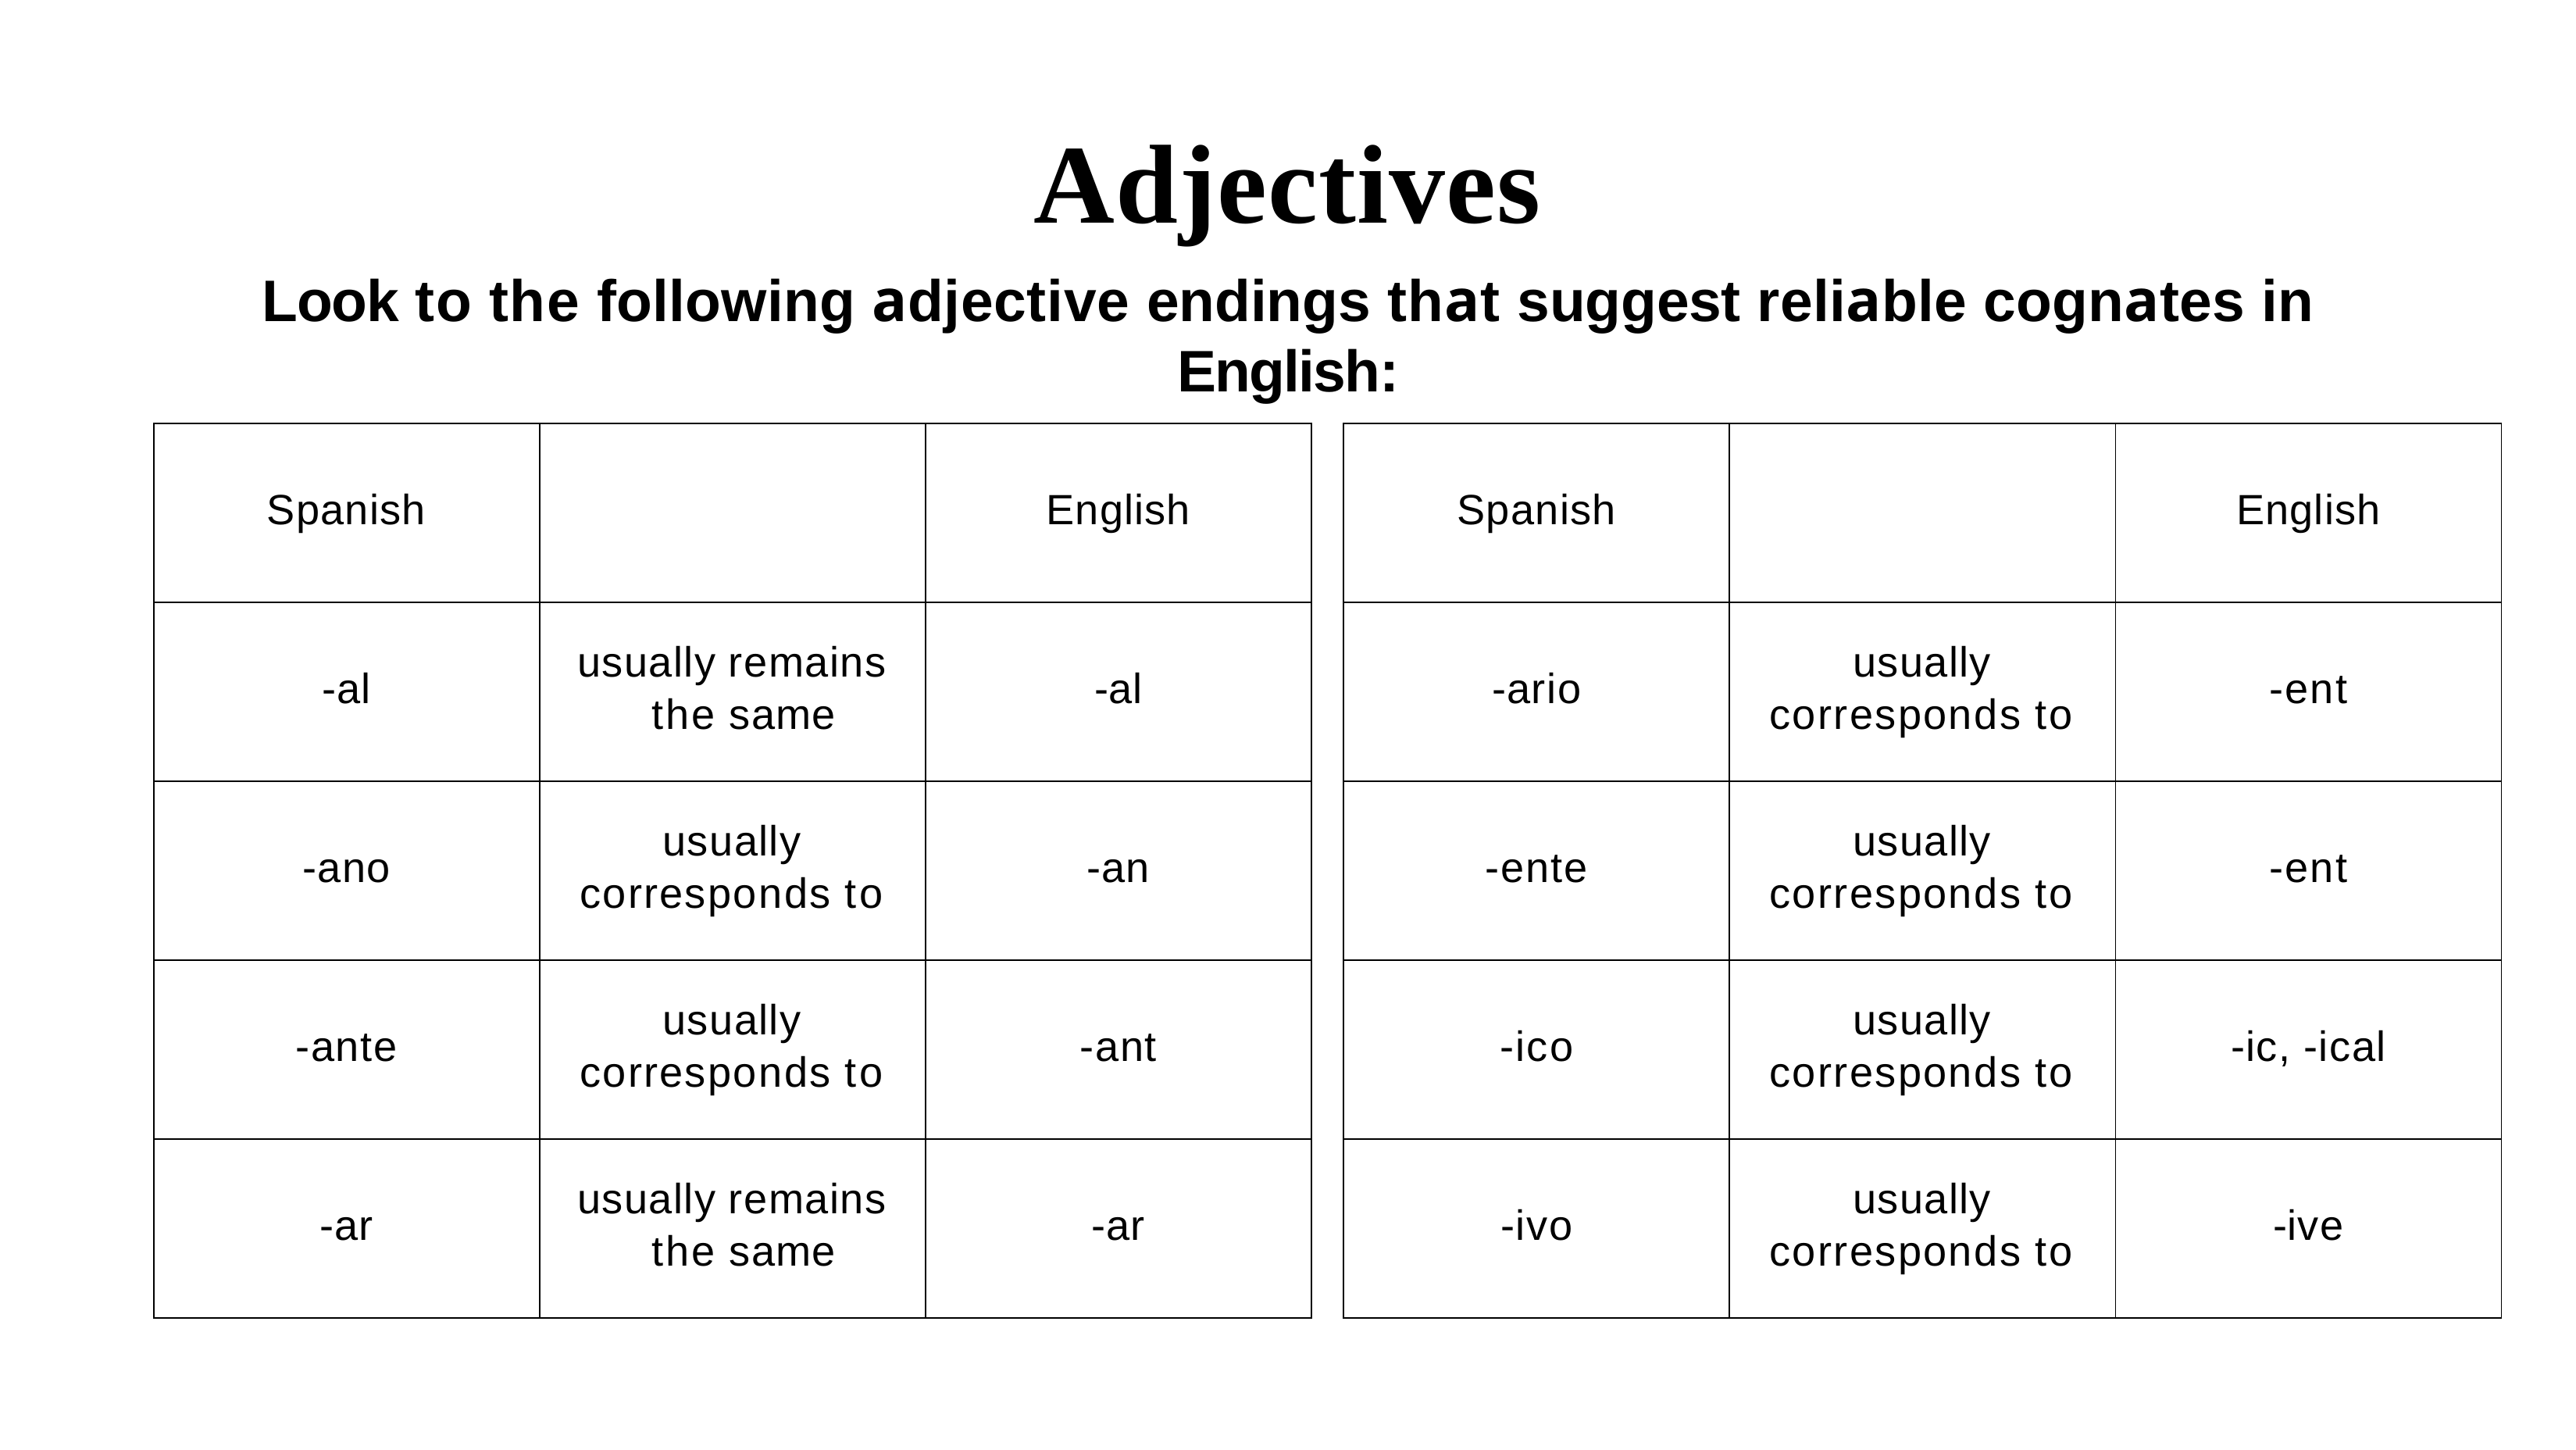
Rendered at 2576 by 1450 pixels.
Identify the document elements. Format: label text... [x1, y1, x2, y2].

table_cell -ario [1344, 603, 1729, 780]
table_cell usually corresponds to [1730, 782, 2115, 959]
table_cell usually corresponds to [541, 782, 925, 959]
table_cell -ente [1344, 782, 1729, 959]
table_cell -ant [926, 961, 1311, 1138]
table_cell -ico [1344, 961, 1729, 1138]
table_cell -an [926, 782, 1311, 959]
table_cell -ivo [1344, 1140, 1729, 1317]
table_cell -al [155, 603, 539, 780]
table_cell -ante [155, 961, 539, 1138]
table_cell usually corresponds to [1730, 961, 2115, 1138]
table_cell usually remains the same [541, 1140, 925, 1317]
table_cell -ive [2116, 1140, 2501, 1317]
table_cell usually remains the same [541, 603, 925, 780]
table_header Spanish [1344, 424, 1729, 602]
table_cell usually corresponds to [541, 961, 925, 1138]
table_cell -ar [155, 1140, 539, 1317]
table_cell usually corresponds to [1730, 1140, 2115, 1317]
table_header English [2116, 424, 2501, 602]
table_cell usually corresponds to [1730, 603, 2115, 780]
title Adjectives Look to the following adjective endings that suggest reliable cognates in English: [159, 75, 2417, 404]
table_cell -ar [926, 1140, 1311, 1317]
table_cell -al [926, 603, 1311, 780]
table_header Spanish [155, 424, 539, 602]
table_cell -ano [155, 782, 539, 959]
table_header [1730, 424, 2115, 602]
table_header [541, 424, 925, 602]
table_cell -ent [2116, 603, 2501, 780]
table_header English [926, 424, 1311, 602]
table_cell -ent [2116, 782, 2501, 959]
table_cell -ic, -ical [2116, 961, 2501, 1138]
